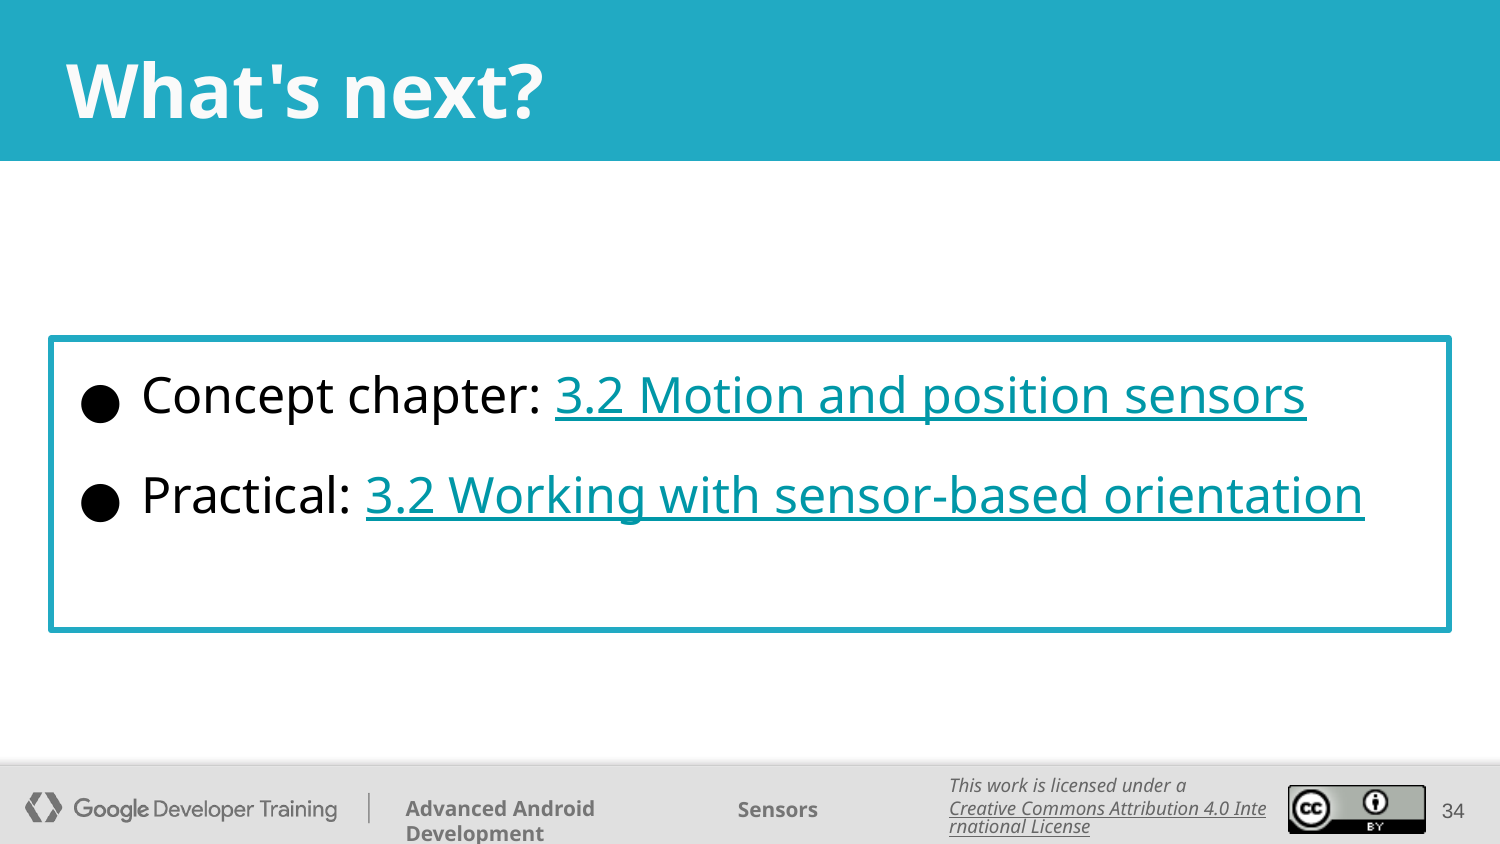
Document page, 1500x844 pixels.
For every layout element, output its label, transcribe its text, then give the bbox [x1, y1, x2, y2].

title What's next? [51, 28, 1449, 122]
text_box Concept chapter: 3.2 Motion and position sensors Practical: 3.2 Working with sensor-based orientation [51, 338, 1449, 631]
slide_number ‹#› [1389, 777, 1480, 842]
picture [0, 161, 1500, 844]
